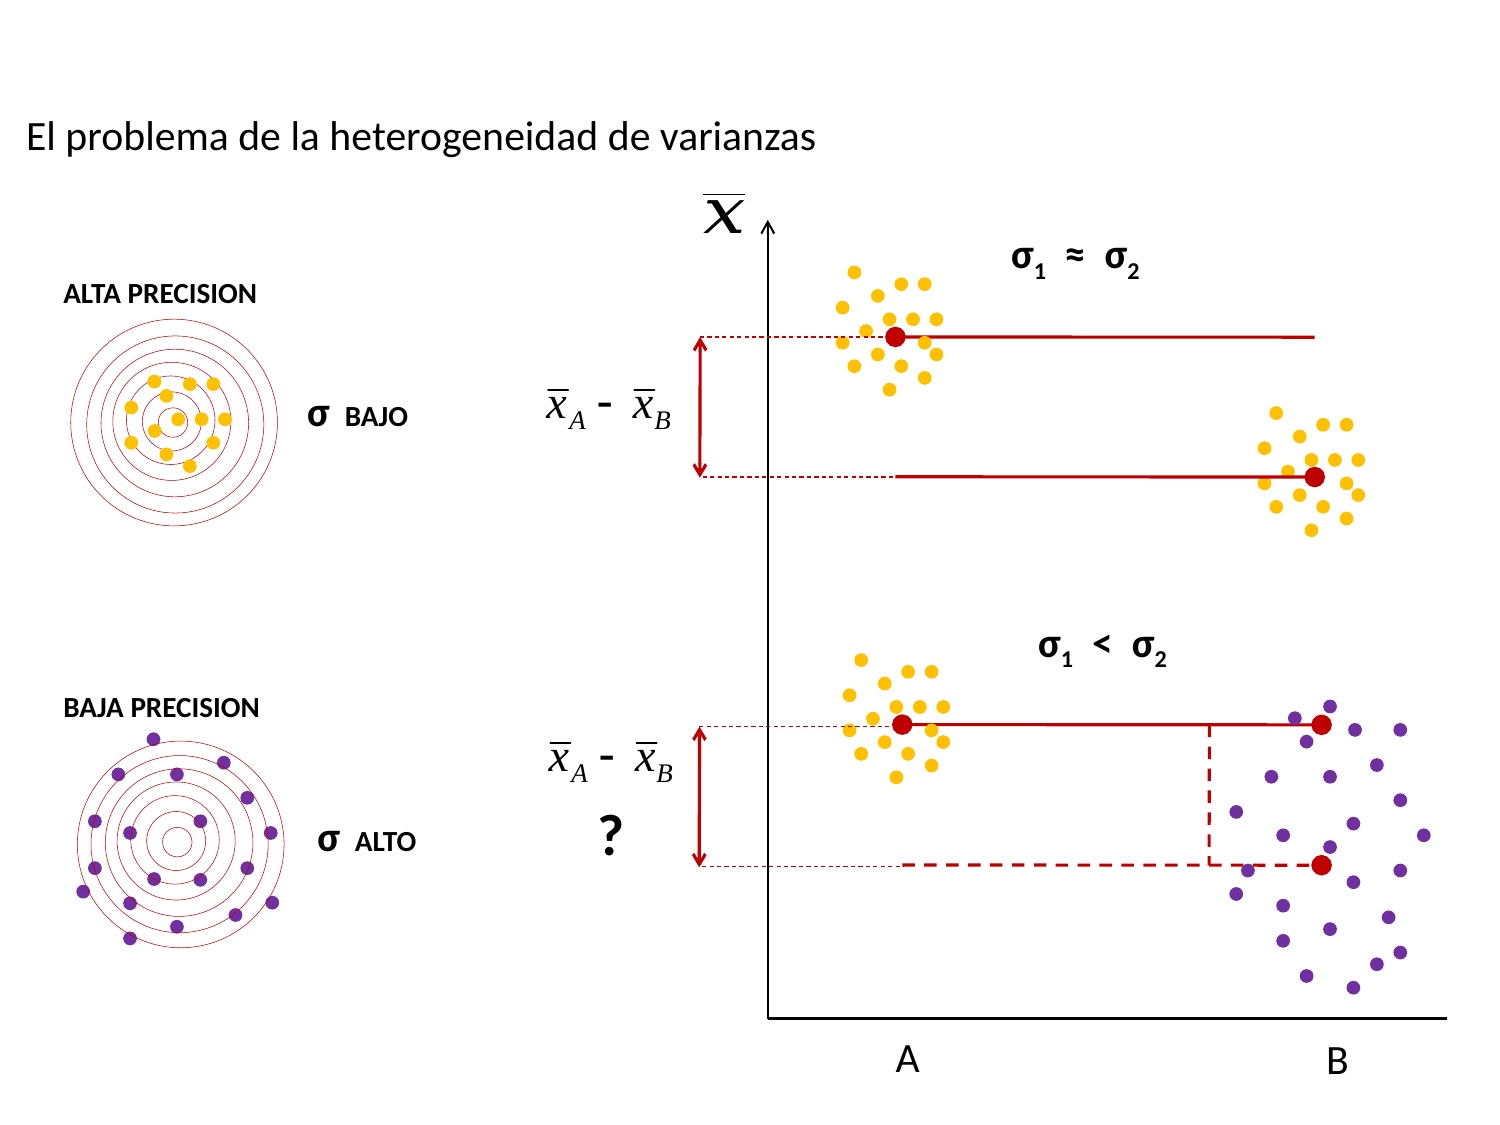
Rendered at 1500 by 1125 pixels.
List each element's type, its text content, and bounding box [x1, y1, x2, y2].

text_box B [1271, 1025, 1404, 1091]
text_box [182, 377, 197, 392]
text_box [539, 725, 682, 791]
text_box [767, 219, 1447, 1019]
text_box σ BAJO [246, 377, 469, 449]
text_box [206, 435, 221, 450]
text_box [146, 732, 161, 741]
text_box [159, 447, 174, 462]
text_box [537, 372, 680, 438]
text_box BAJA PRECISION [48, 680, 327, 731]
text_box [69, 318, 276, 527]
text_box [124, 435, 139, 450]
text_box [182, 459, 197, 474]
text_box [147, 424, 162, 438]
text_box [124, 400, 139, 415]
text_box σ ALTO [285, 802, 479, 874]
text_box [218, 412, 232, 427]
text_box [171, 412, 186, 427]
text_box [206, 377, 221, 392]
text_box El problema de la heterogeneidad de varianzas [11, 101, 937, 167]
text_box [77, 741, 285, 948]
text_box [147, 374, 162, 389]
text_box [194, 412, 209, 427]
text_box ? [581, 791, 640, 875]
text_box A [842, 1023, 974, 1089]
text_box ALTA PRECISION [48, 267, 327, 317]
text_box [159, 388, 174, 403]
